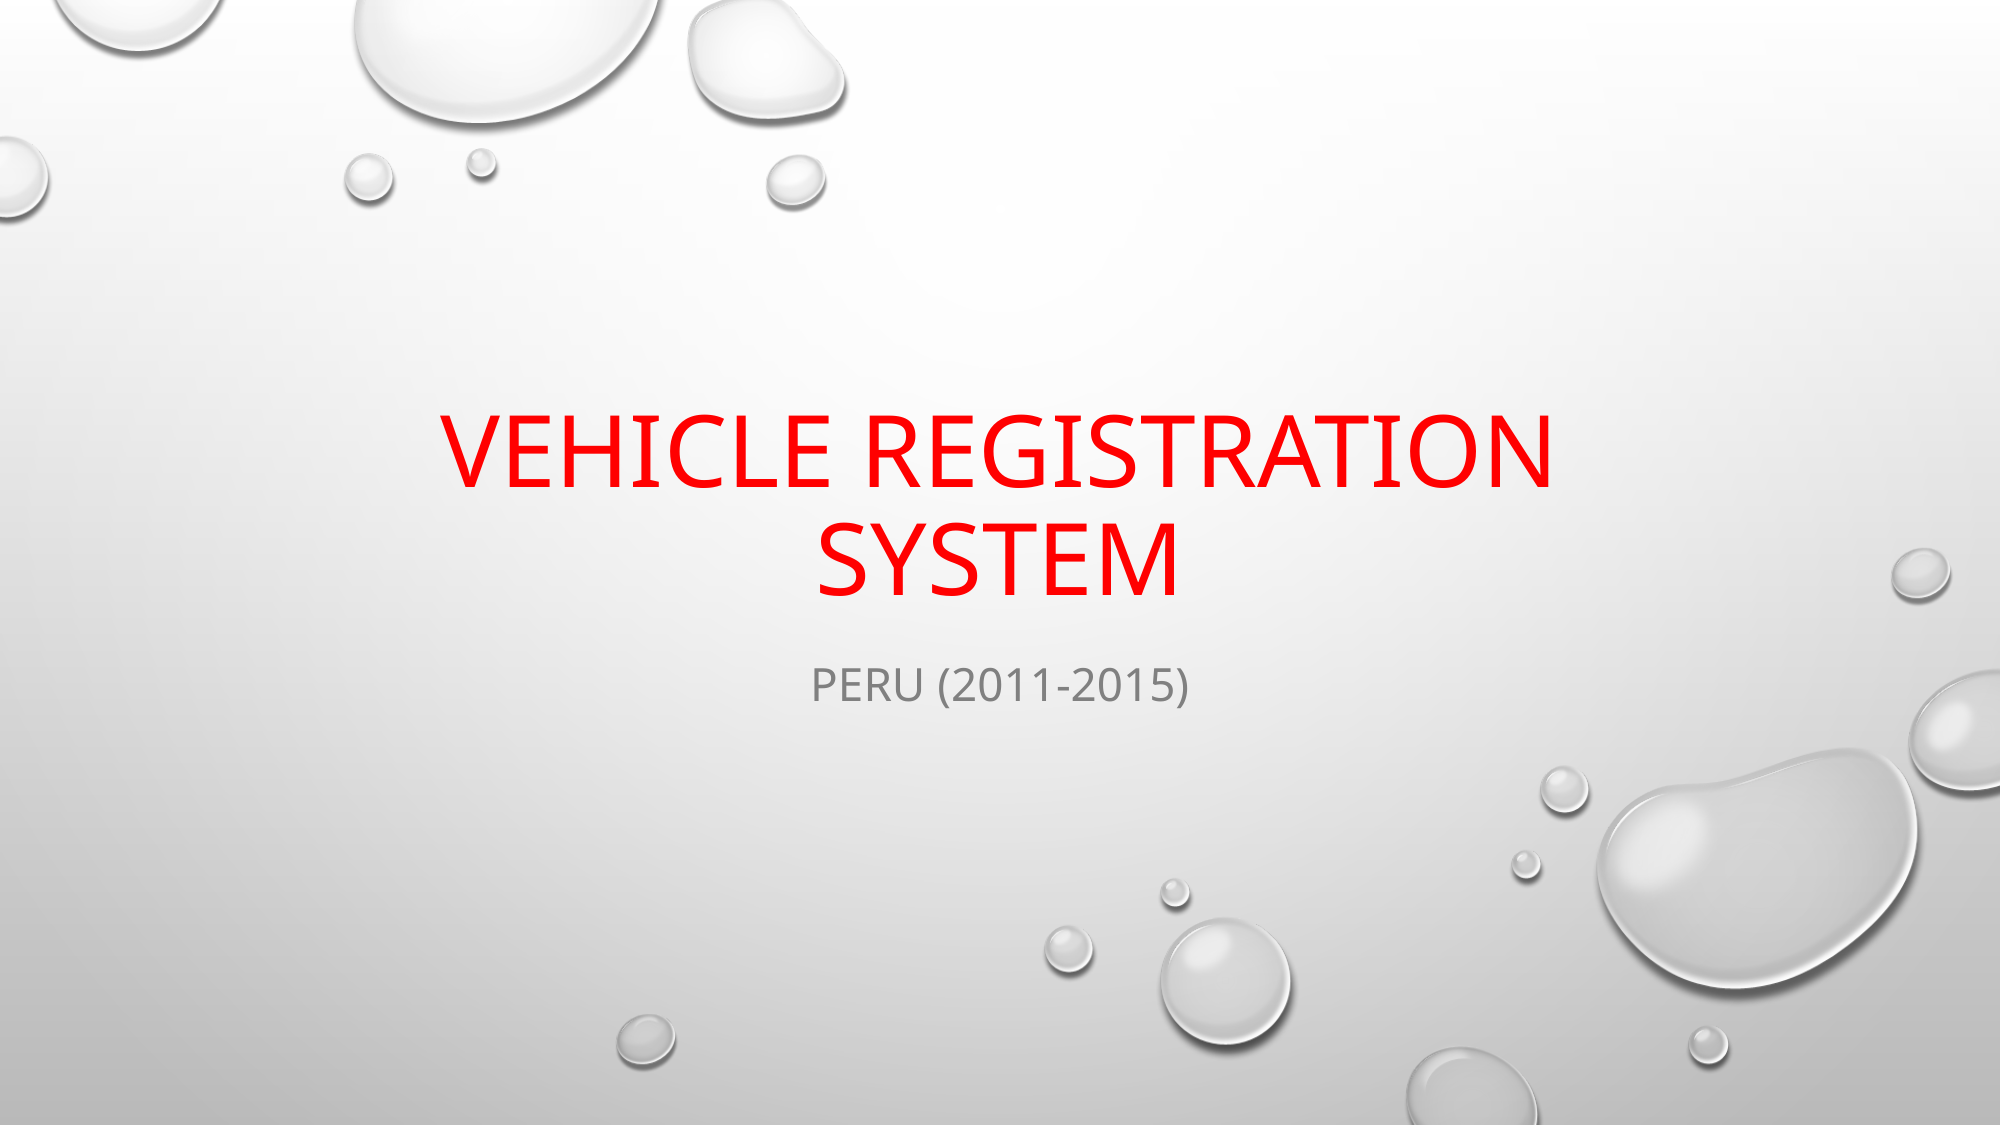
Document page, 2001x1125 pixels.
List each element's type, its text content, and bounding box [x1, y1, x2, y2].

title Vehicle Registration System [287, 213, 1713, 625]
subtitle Peru (2011-2015) [287, 637, 1713, 863]
picture [0, 0, 2000, 1125]
